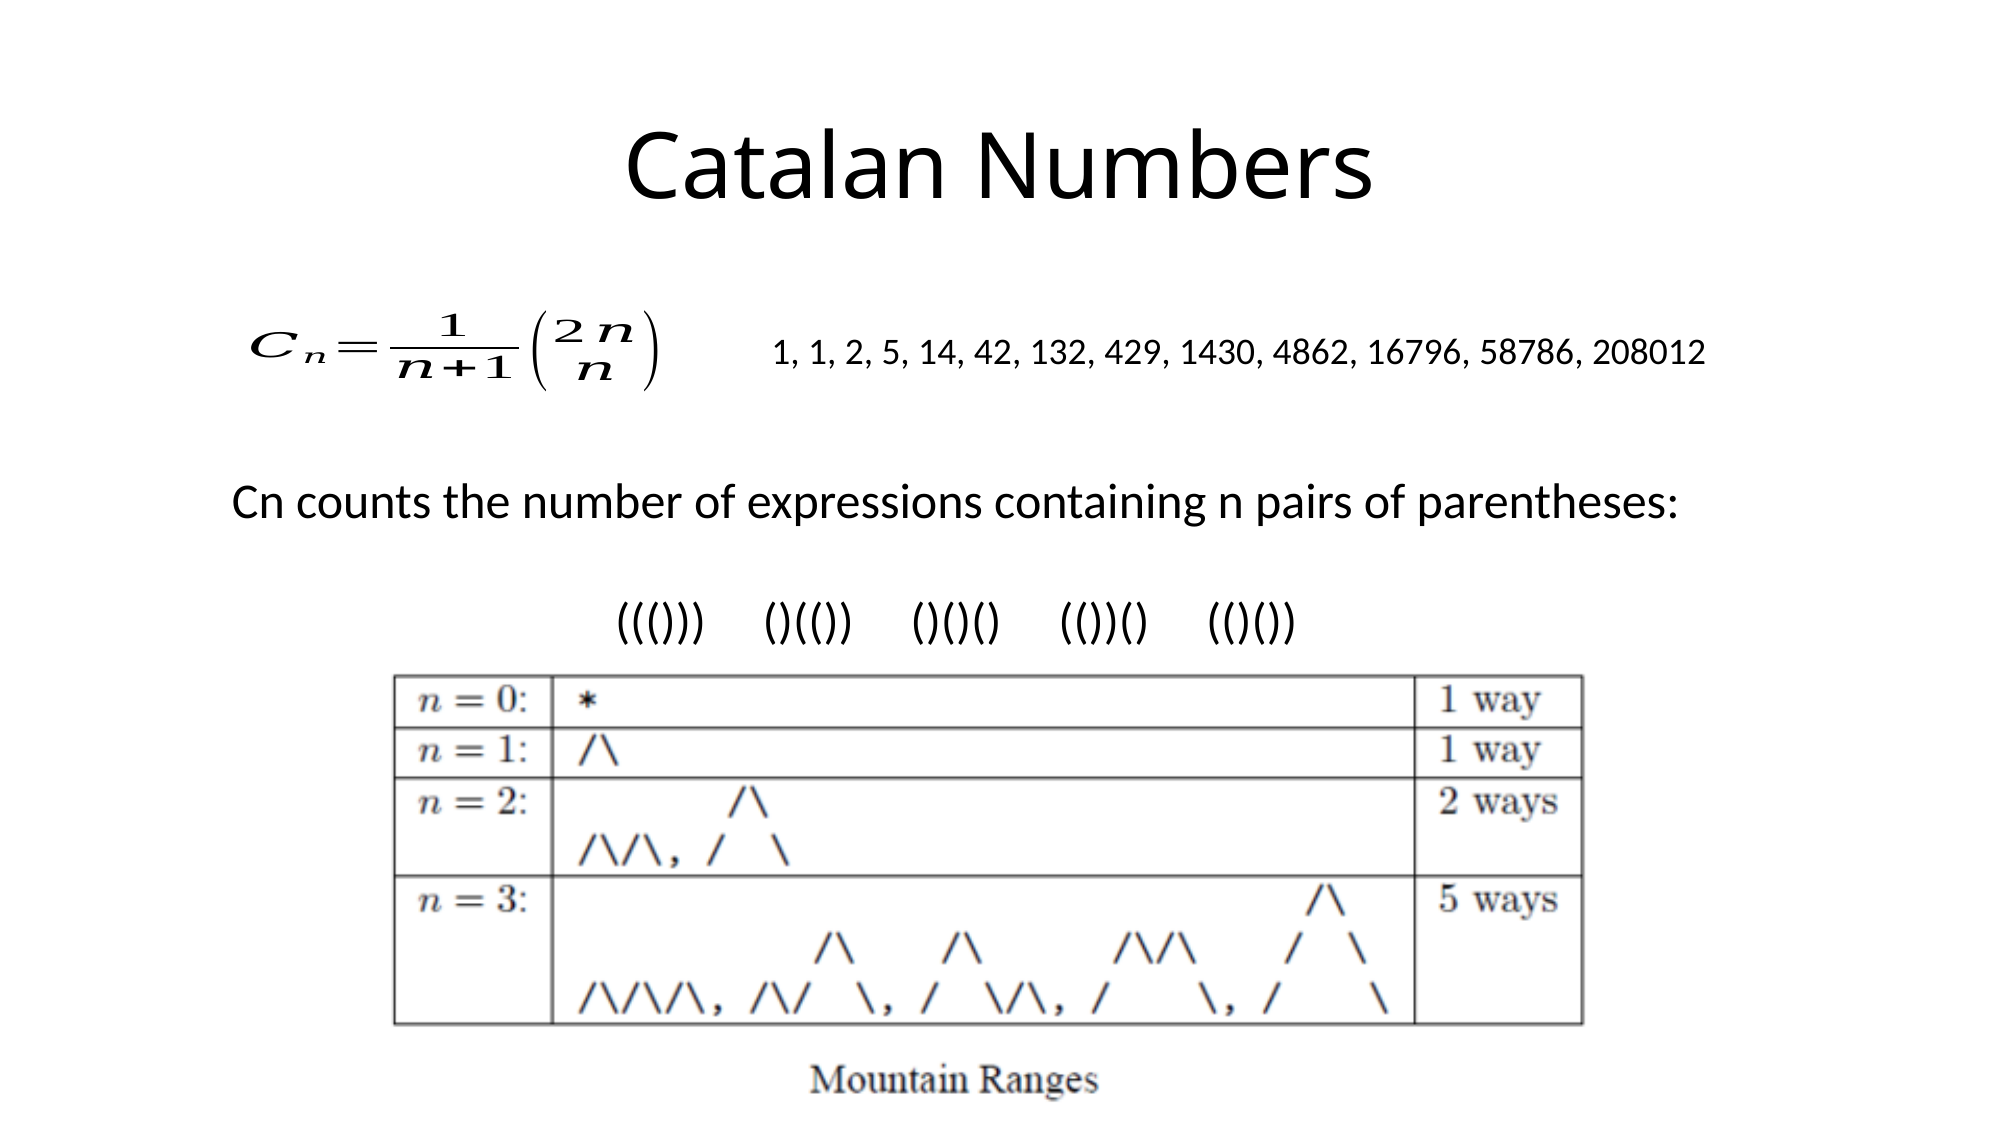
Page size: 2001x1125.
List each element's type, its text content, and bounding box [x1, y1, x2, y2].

text_box 1, 1, 2, 5, 14, 42, 132, 429, 1430, 4862, 16796, 58786, 208012 [756, 319, 1823, 380]
text_box Cn counts the number of expressions containing n pairs of parentheses: ((())) ()(()) ()()() (())() (()()) [106, 461, 1806, 657]
title Catalan Numbers [137, 59, 1863, 278]
picture [367, 654, 1604, 1125]
